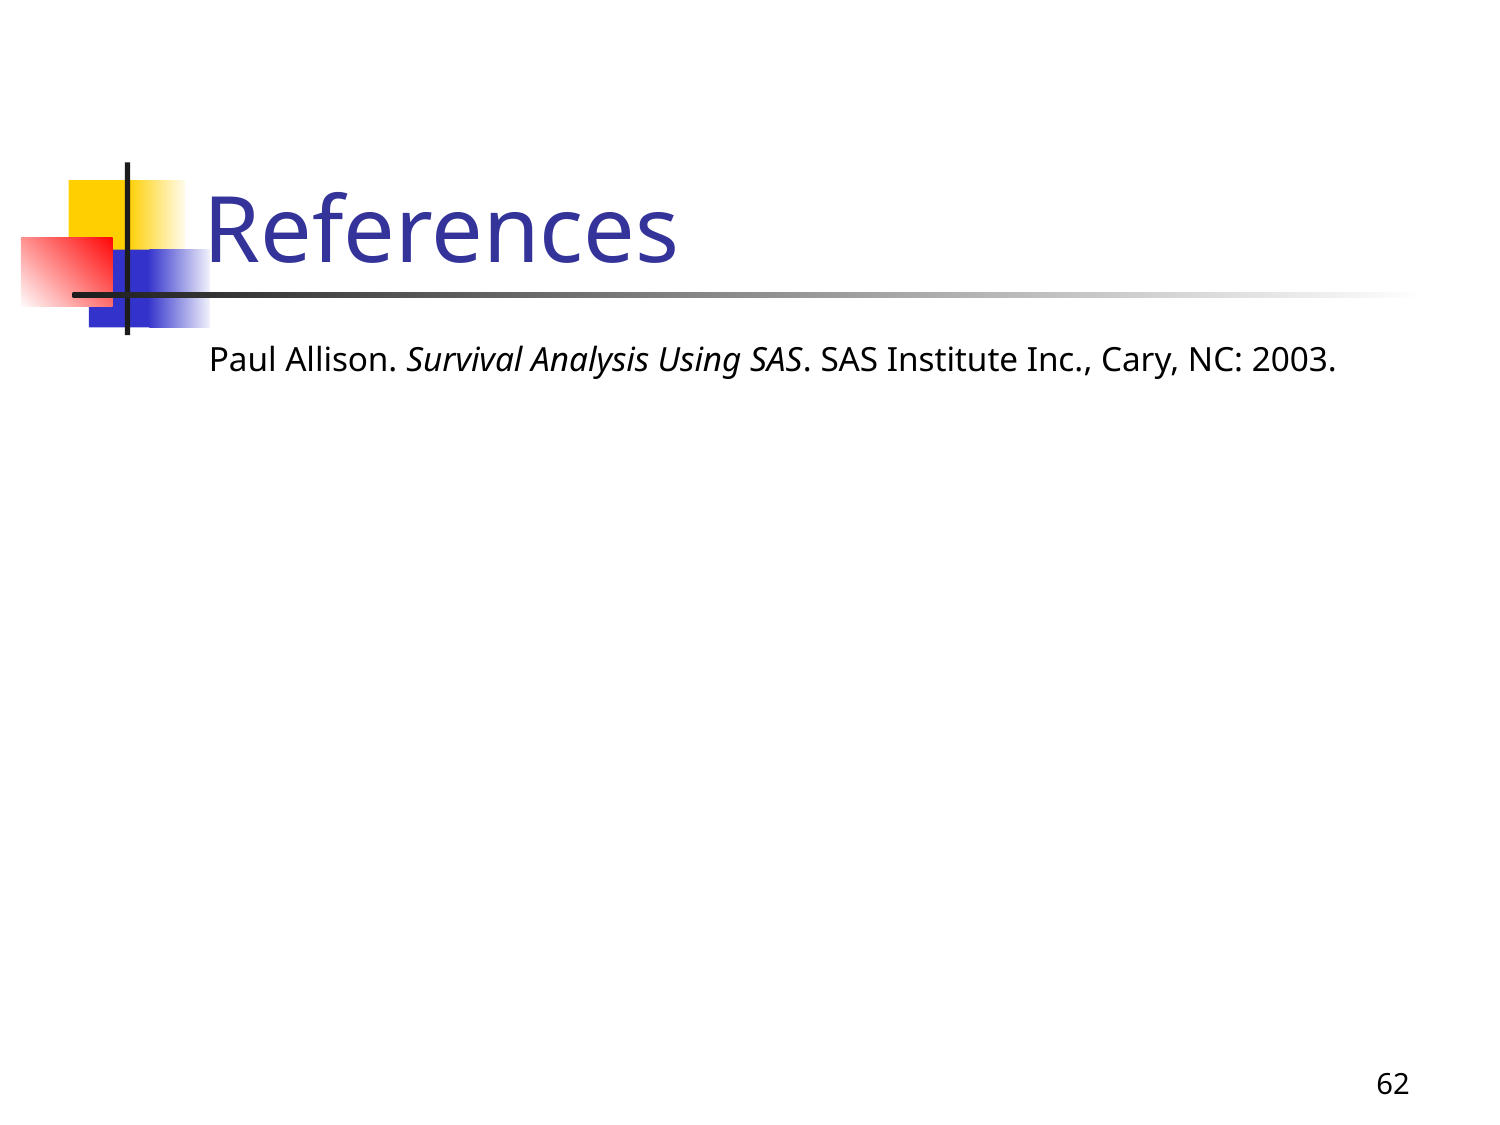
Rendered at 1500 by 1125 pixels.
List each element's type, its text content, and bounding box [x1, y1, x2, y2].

title References [188, 101, 1468, 289]
list Paul Allison. Survival Analysis Using SAS. SAS Institute Inc., Cary, NC: 2003. [193, 330, 1470, 1007]
slide_number 62 [1112, 1037, 1426, 1113]
